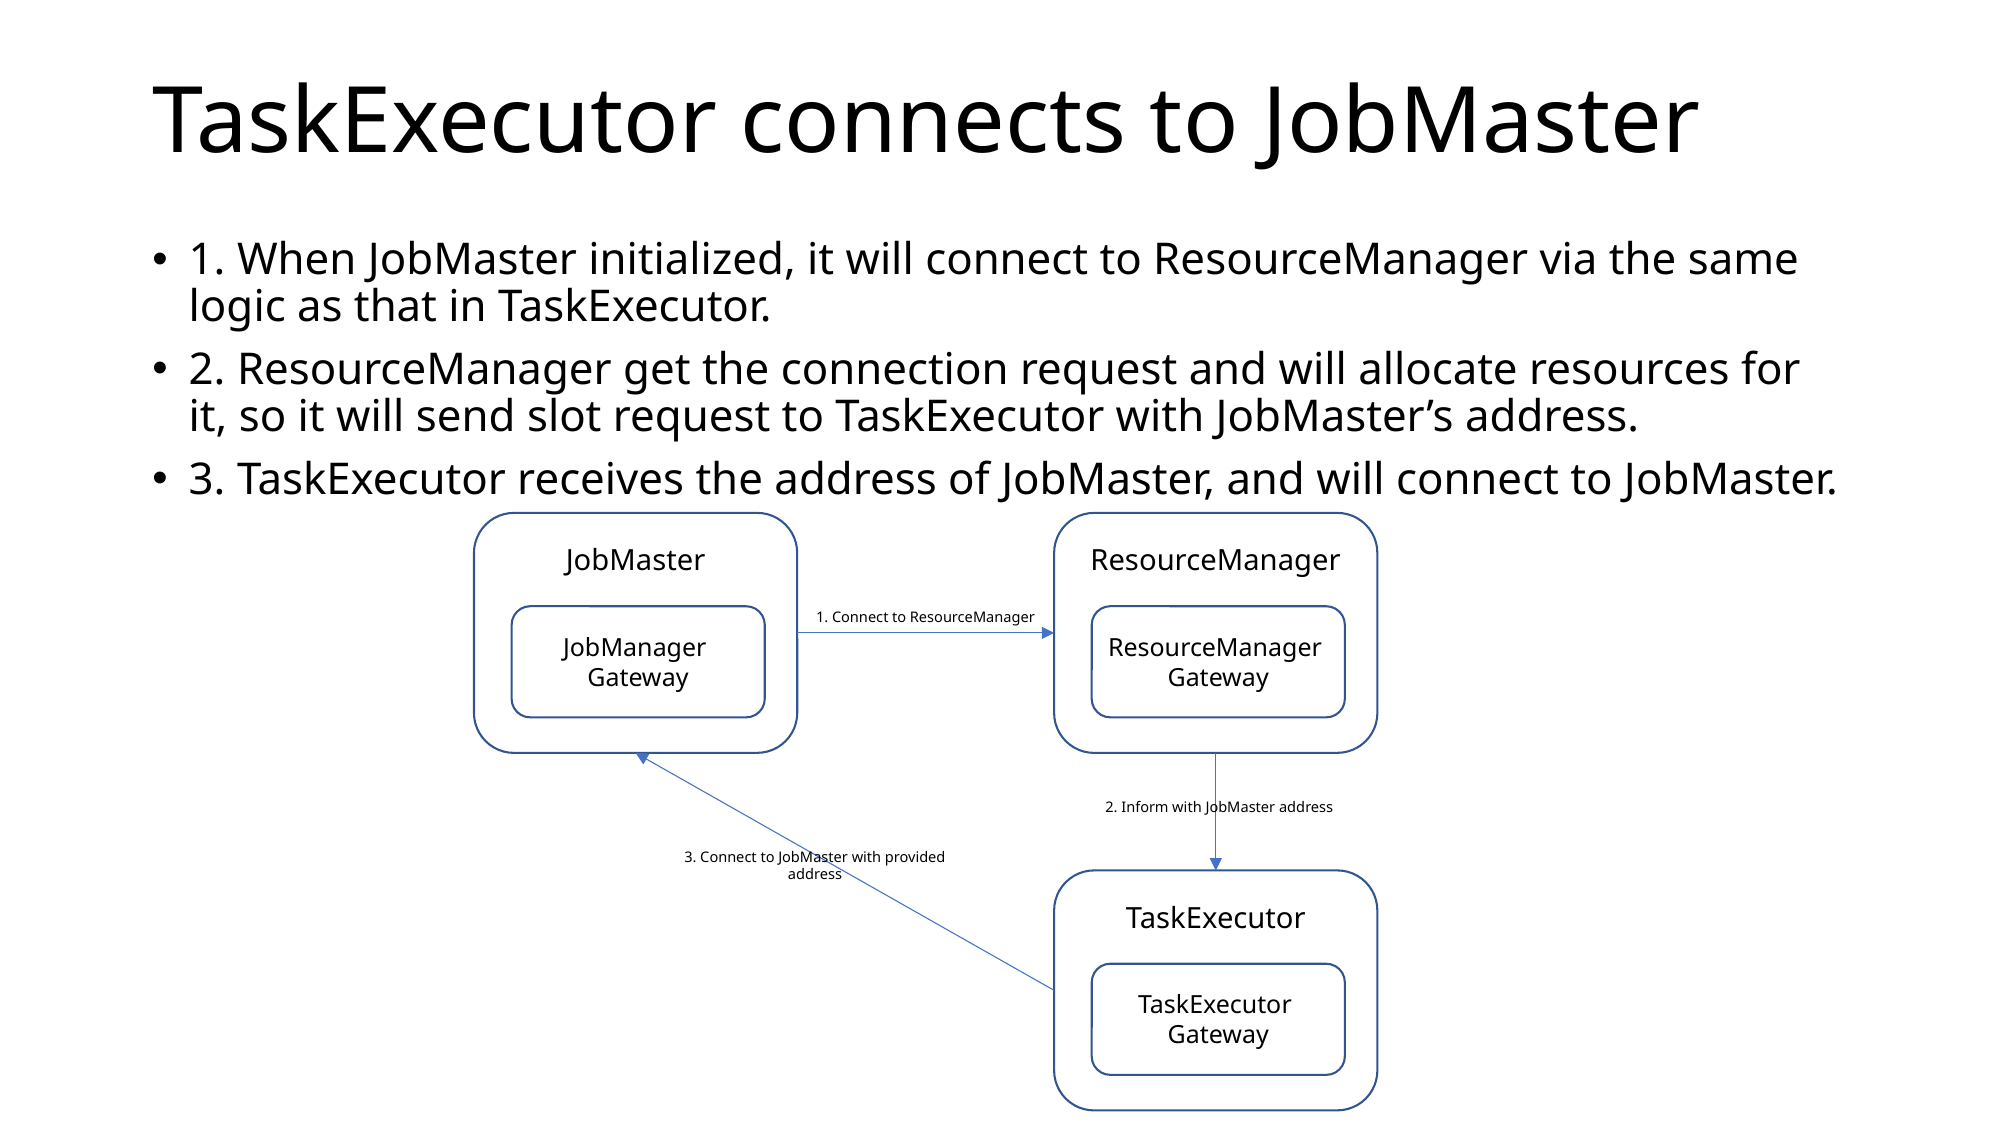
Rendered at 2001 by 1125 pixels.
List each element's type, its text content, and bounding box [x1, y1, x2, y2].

text_box [1053, 521, 1379, 754]
text_box [472, 521, 799, 754]
text_box [1090, 605, 1346, 719]
text_box [1090, 962, 1346, 1076]
text_box 2. Inform with JobMaster address [1085, 791, 1215, 824]
text_box 1. When JobMaster initialized, it will connect to ResourceManager via the same logic as that in TaskExecutor. 2. ResourceManager get the connection request and will allocate resources for it, so it will send slot request to TaskExecutor with JobMaster’s address. 3. TaskExecutor receives the address of JobMaster, and will connect to JobMaster. [137, 229, 1863, 521]
text_box [1053, 869, 1379, 1112]
text_box TaskExecutor Gateway [1123, 981, 1314, 1056]
text_box JobManager Gateway [548, 623, 728, 699]
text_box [635, 752, 1055, 991]
title TaskExecutor connects to JobMaster [137, 14, 1863, 229]
text_box 2. Inform with JobMaster address [1216, 791, 1354, 824]
text_box ResourceManager Gateway [1093, 623, 1344, 699]
text_box 1. Connect to ResourceManager [791, 600, 1060, 633]
text_box [510, 605, 766, 719]
